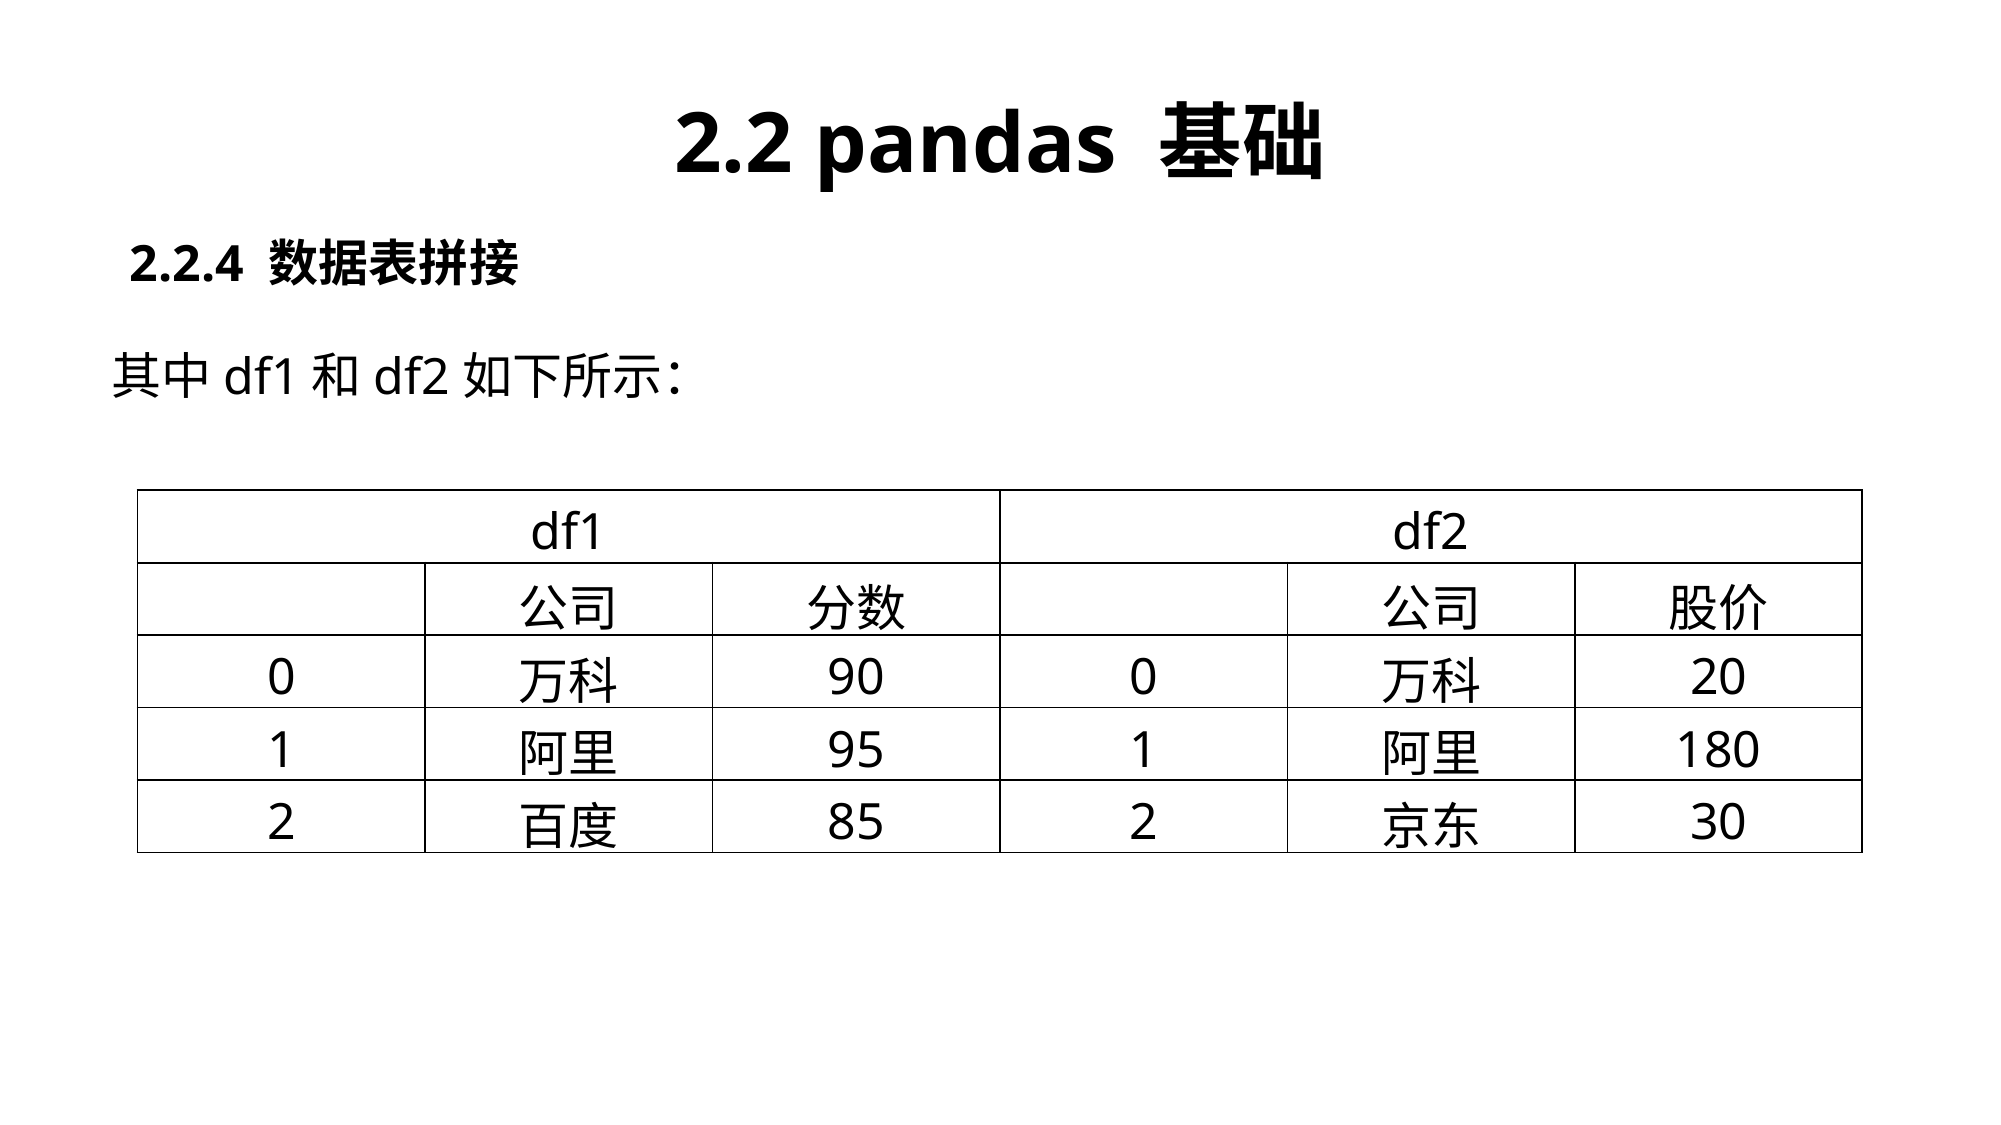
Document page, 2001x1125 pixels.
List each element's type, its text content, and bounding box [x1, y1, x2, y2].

table_cell 分数 [713, 564, 999, 634]
table_cell 1 [138, 708, 424, 779]
table_cell 百度 [426, 781, 712, 852]
table_cell 180 [1576, 708, 1861, 779]
table_cell 1 [1001, 708, 1287, 779]
text_box 2.2.4 数据表拼接 [115, 223, 1885, 299]
table_cell 2 [1001, 781, 1287, 852]
table_cell [1001, 564, 1287, 634]
table_cell 公司 [1288, 564, 1574, 634]
table_cell 85 [713, 781, 999, 852]
table_cell 阿里 [1288, 708, 1574, 779]
table_cell 95 [713, 708, 999, 779]
table_cell 90 [713, 636, 999, 707]
table_cell 万科 [426, 636, 712, 707]
table_cell 2 [138, 781, 424, 852]
text_box 其中df1和df2如下所示： [96, 336, 728, 412]
table_cell 京东 [1288, 781, 1574, 852]
table_cell 0 [138, 636, 424, 707]
table_cell 30 [1576, 781, 1861, 852]
table_cell 公司 [426, 564, 712, 634]
table_cell 20 [1576, 636, 1861, 707]
table_cell 0 [1001, 636, 1287, 707]
table_cell [138, 564, 424, 634]
table_header df1 [138, 491, 999, 562]
table_cell 阿里 [426, 708, 712, 779]
table_cell 股价 [1576, 564, 1861, 634]
text_box 2.2 pandas 基础 [115, 81, 1885, 197]
table_header df2 [1001, 491, 1861, 562]
table_cell 万科 [1288, 636, 1574, 707]
